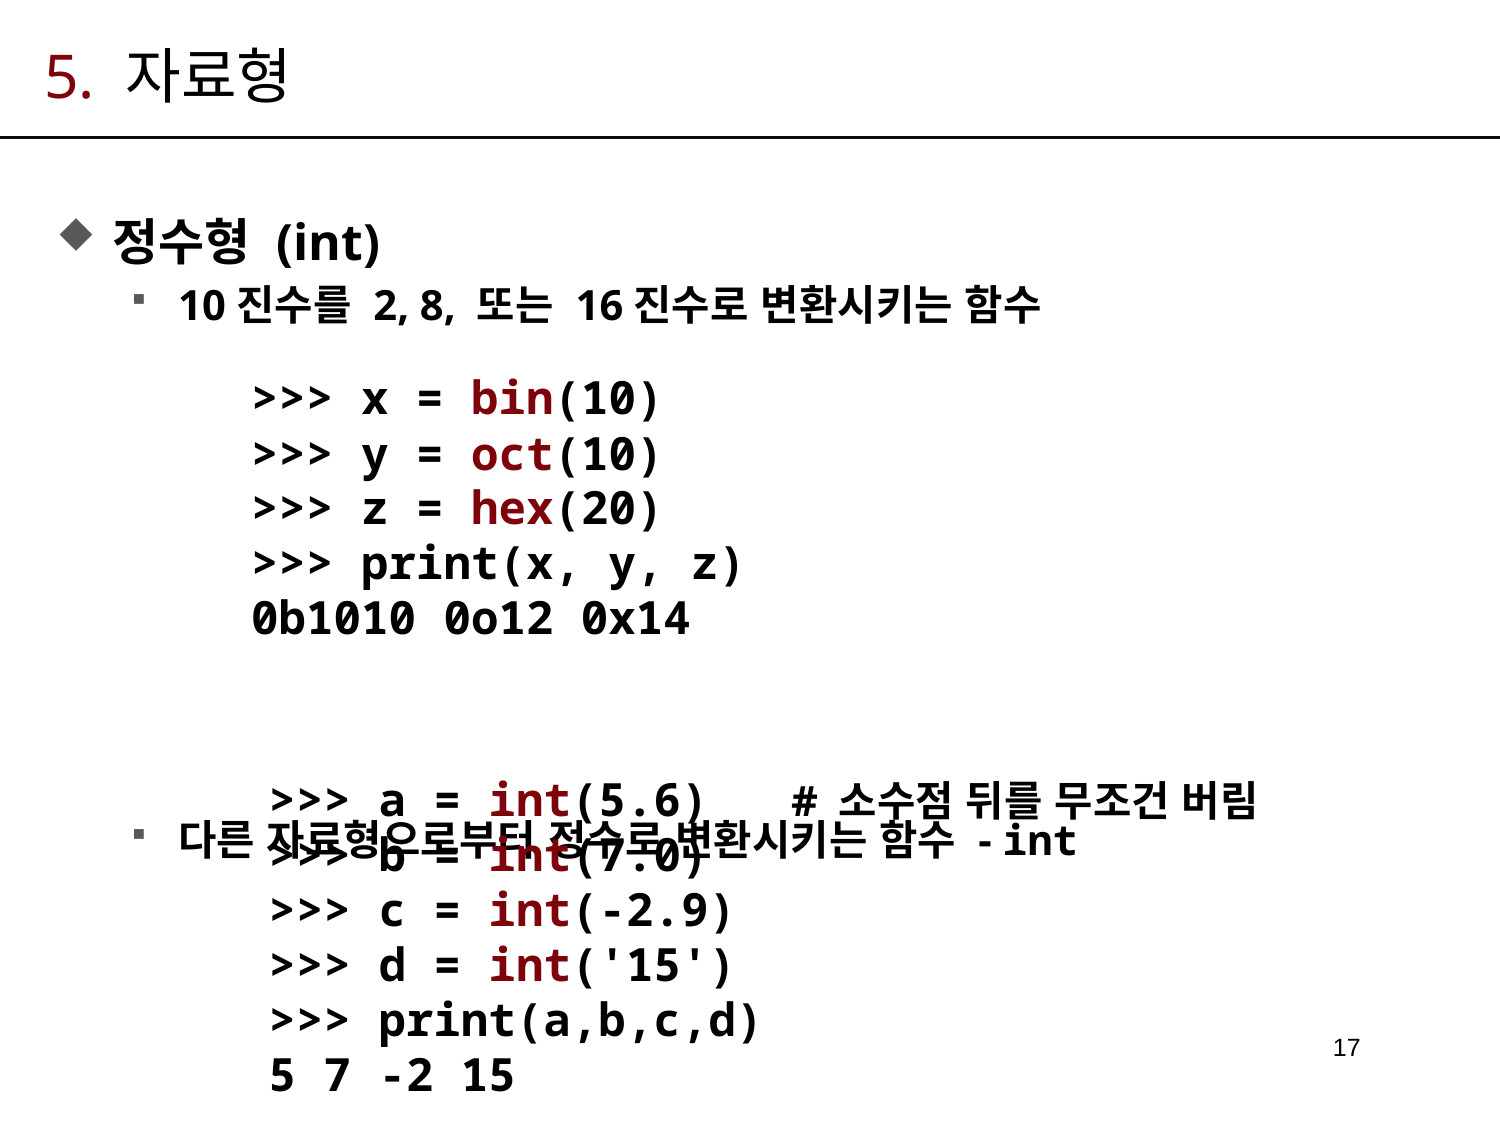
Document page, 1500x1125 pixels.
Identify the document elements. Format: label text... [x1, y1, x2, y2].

text_box >>> a = int(5.6) # 소수점 뒤를 무조건 버림 >>> b = int(7.0) >>> c = int(-2.9) >>> d = int('15') >>> print(a,b,c,d) 5 7 -2 15 [253, 763, 1274, 1108]
text_box >>> x = bin(10) >>> y = oct(10) >>> z = hex(20) >>> print(x, y, z) 0b1010 0o12 0x14 [236, 361, 761, 652]
slide_number 17 [1274, 1024, 1376, 1067]
title 5. 자료형 [29, 30, 1294, 124]
list 정수형 (int) 10진수를 2, 8, 또는 16진수로 변환시키는 함수 다른 자료형으로부터 정수로 변환시키는 함수 - int [41, 172, 1400, 977]
